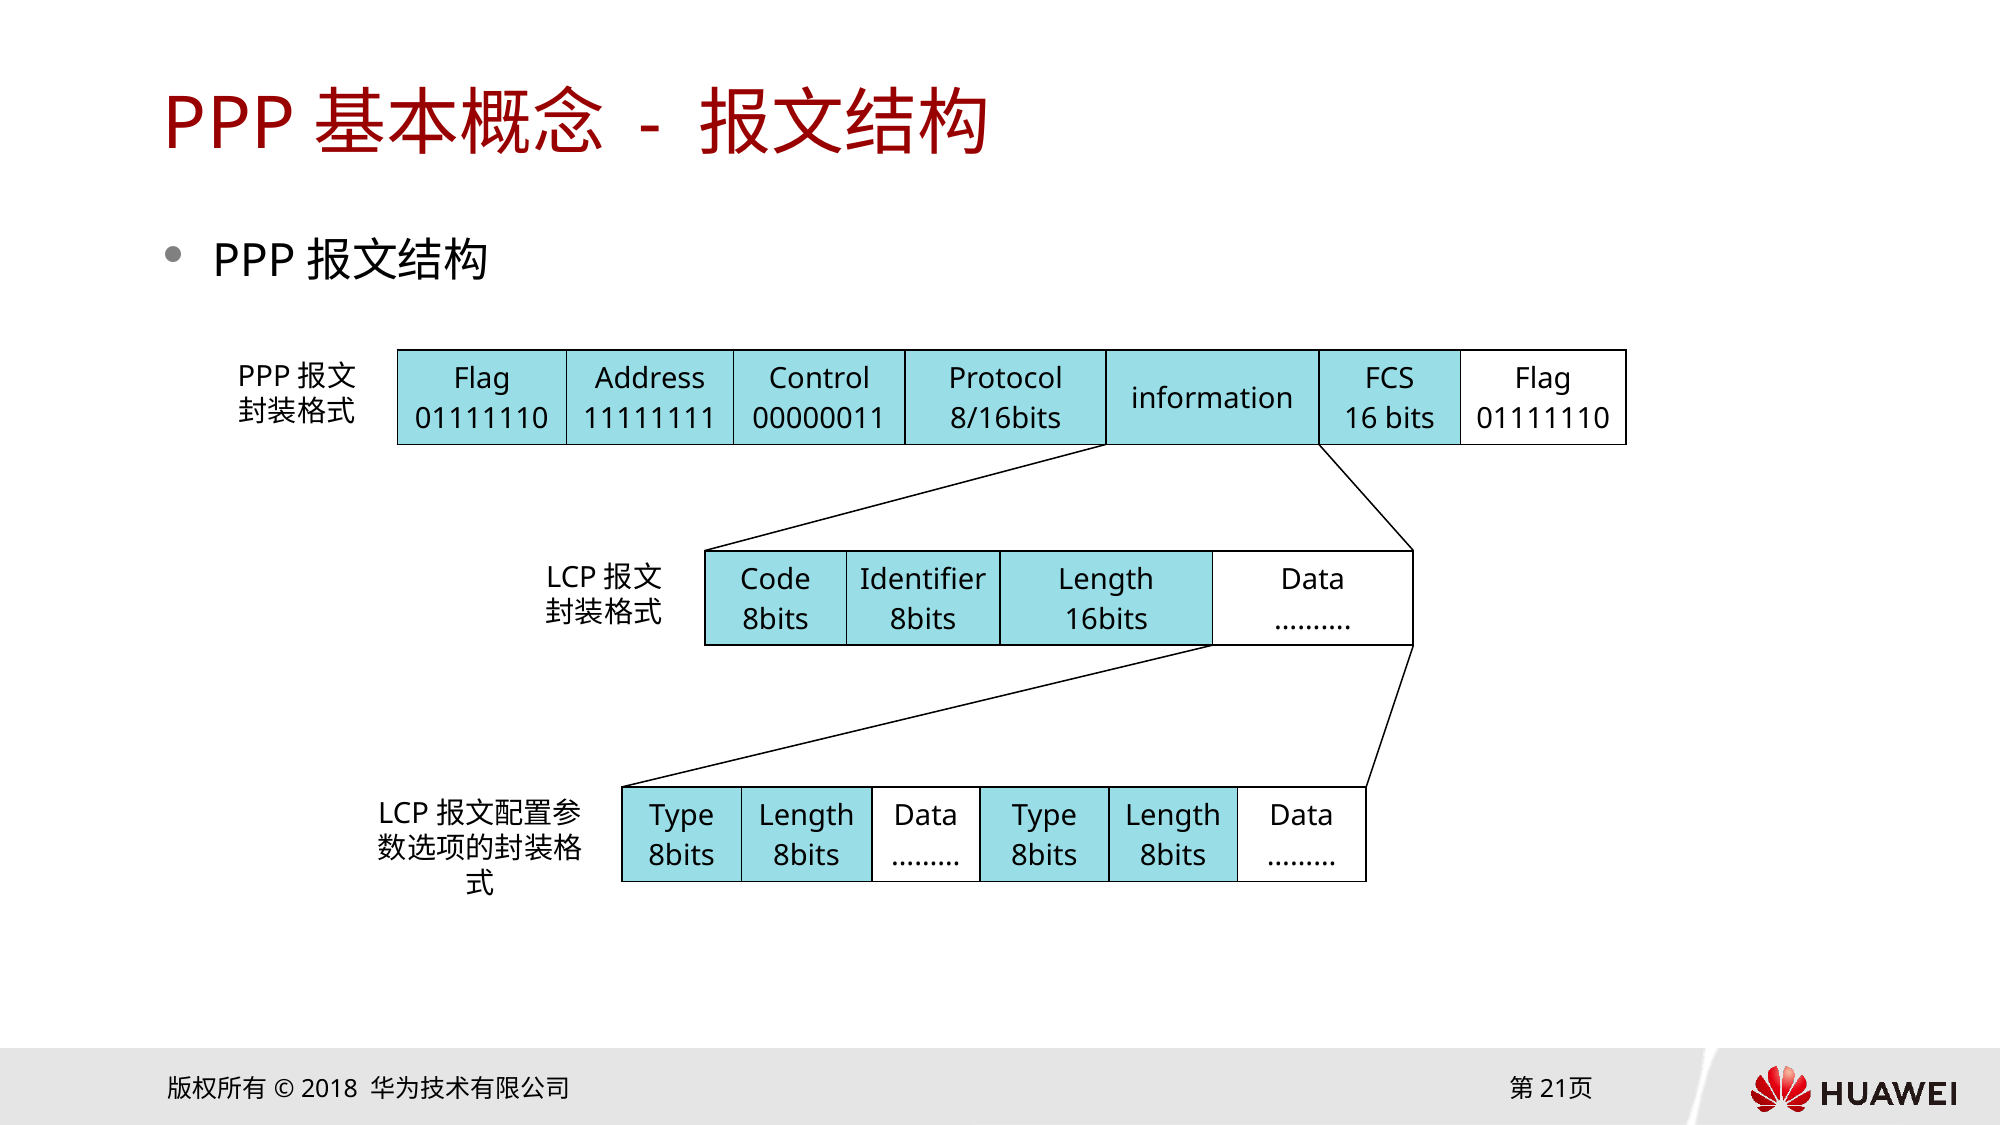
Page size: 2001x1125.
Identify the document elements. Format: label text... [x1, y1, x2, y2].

table_header information [1107, 351, 1318, 444]
table_header Identifier 8bits [847, 560, 999, 643]
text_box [621, 644, 1213, 788]
text_box LCP报文封装格式 [527, 550, 681, 646]
table_header Data ……… [873, 795, 979, 881]
table_header Type 8bits [623, 795, 741, 881]
picture [0, 1048, 2000, 1125]
table_header Data ………. [1213, 552, 1412, 644]
table_header Control 00000011 [734, 351, 904, 442]
table_header Flag 01111110 [1461, 351, 1625, 444]
text_box LCP报文配置参数选项的封装格式 [350, 786, 611, 882]
text_box PPP报文封装格式 [220, 349, 374, 445]
table_header Data ……… [1238, 788, 1365, 881]
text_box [704, 444, 1107, 551]
table_header Type 8bits [981, 795, 1108, 881]
table_header FCS 16 bits [1320, 351, 1460, 444]
table_header Length 8bits [1110, 788, 1237, 881]
table_header Code 8bits [706, 559, 846, 643]
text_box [1318, 444, 1414, 551]
table_header Flag 01111110 [398, 351, 566, 444]
table_header Protocol 8/16bits [906, 351, 1105, 443]
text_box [1365, 644, 1414, 788]
list PPP报文结构 [149, 202, 1883, 971]
table_header Address 11111111 [567, 351, 733, 444]
table_header Length 8bits [742, 795, 871, 881]
table_header Length 16bits [1001, 552, 1212, 644]
title PPP基本概念 - 报文结构 [149, 47, 1883, 191]
